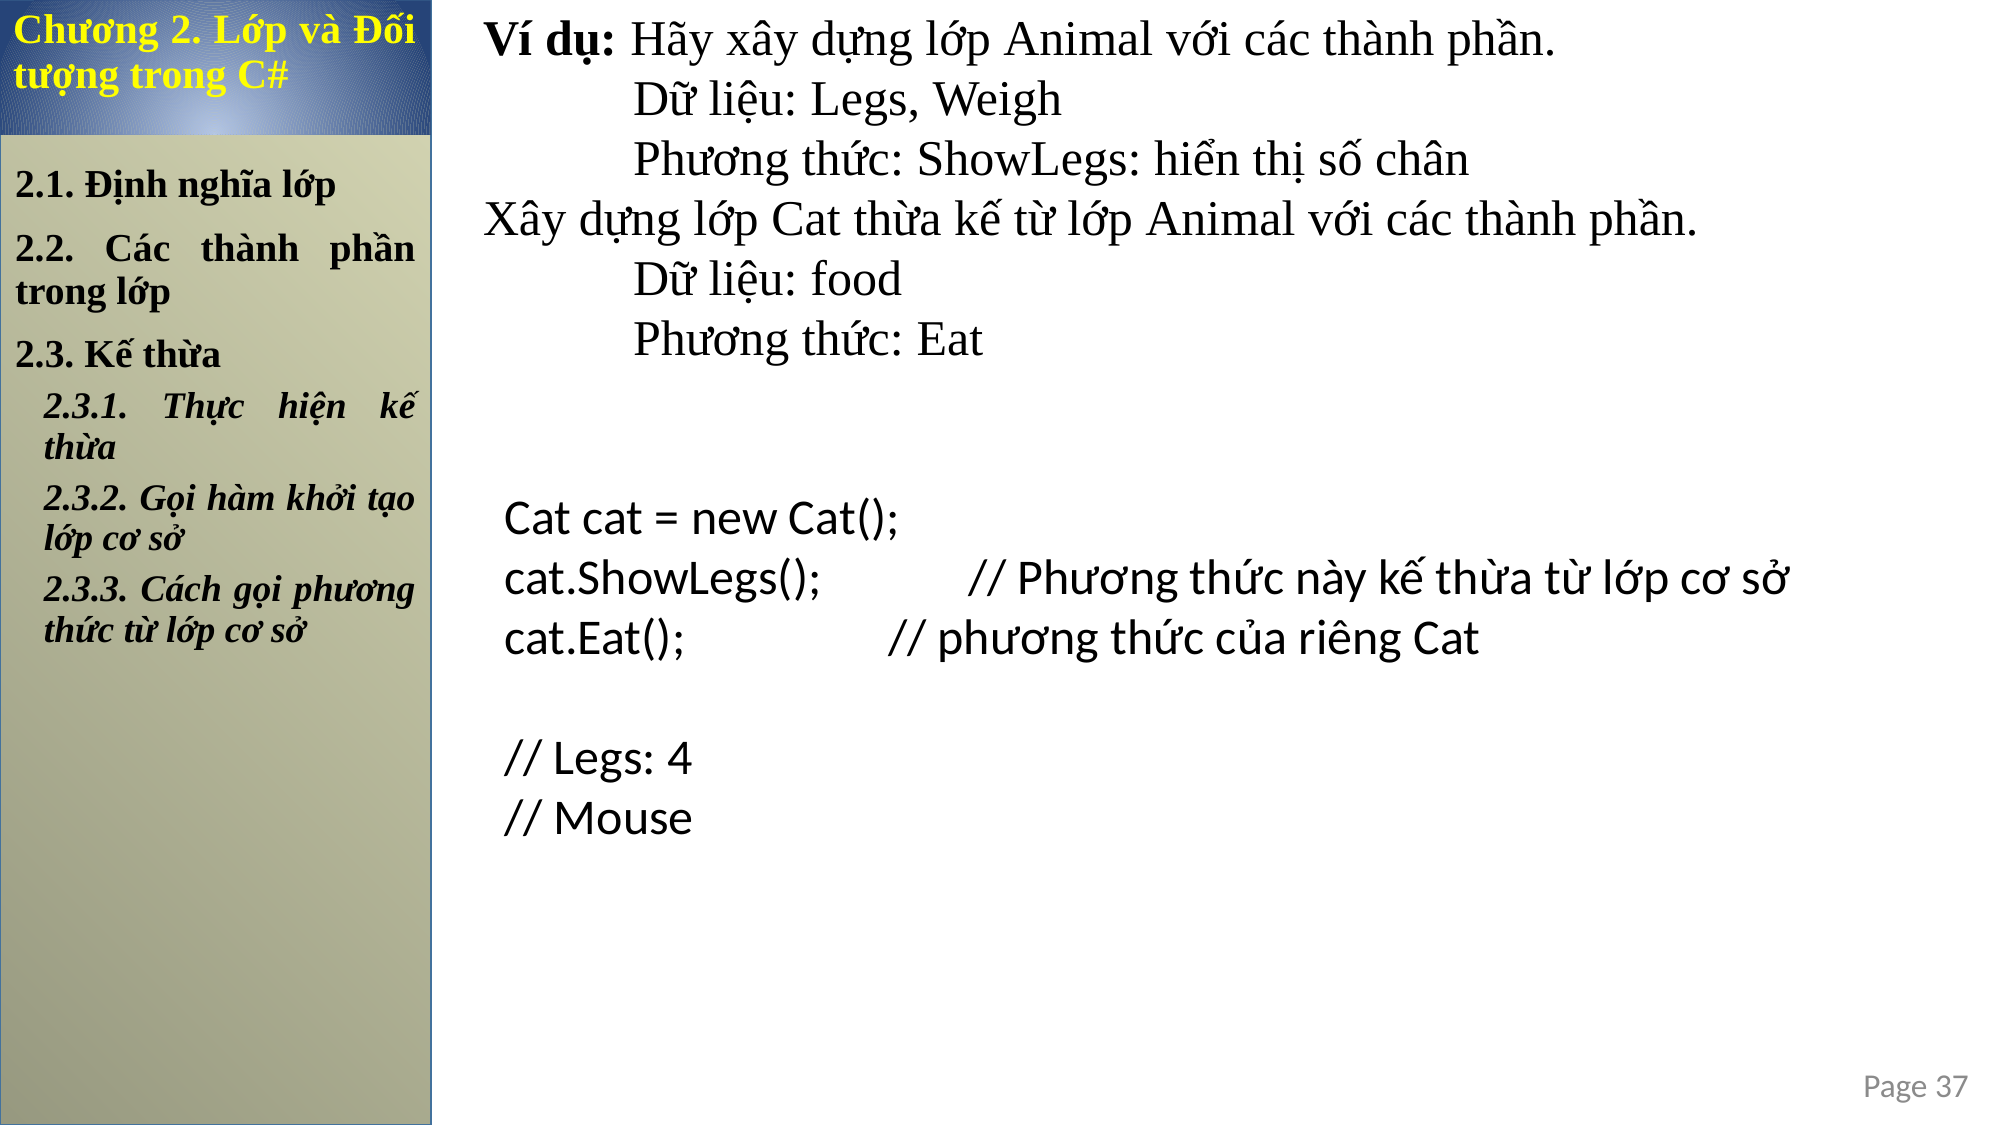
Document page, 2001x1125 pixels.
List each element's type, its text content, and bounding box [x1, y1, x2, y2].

text_box Cat cat = new Cat(); cat.ShowLegs(); // Phương thức này kế thừa từ lớp cơ sở cat.Eat(); // phương thức của riêng Cat // Legs: 4 // Mouse [489, 476, 1812, 852]
list 2.1. Định nghĩa lớp 2.2. Các thành phần trong lớp 2.3. Kế thừa 2.3.1. Thực hiện kế thừa 2.3.2. Gọi hàm khởi tạo lớp cơ sở 2.3.3. Cách gọi phương thức từ lớp cơ sở [0, 156, 431, 1112]
text_box Ví dụ: Hãy xây dựng lớp Animal với các thành phần. Dữ liệu: Legs, Weigh Phương thức: ShowLegs: hiển thị số chân Xây dựng lớp Cat thừa kế từ lớp Animal với các thành phần. Dữ liệu: food Phương thức: Eat [468, 0, 1954, 493]
list Chương 2. Lớp và Đối tượng trong C# [0, 0, 431, 135]
slide_number Page 37 [1811, 1056, 1984, 1112]
